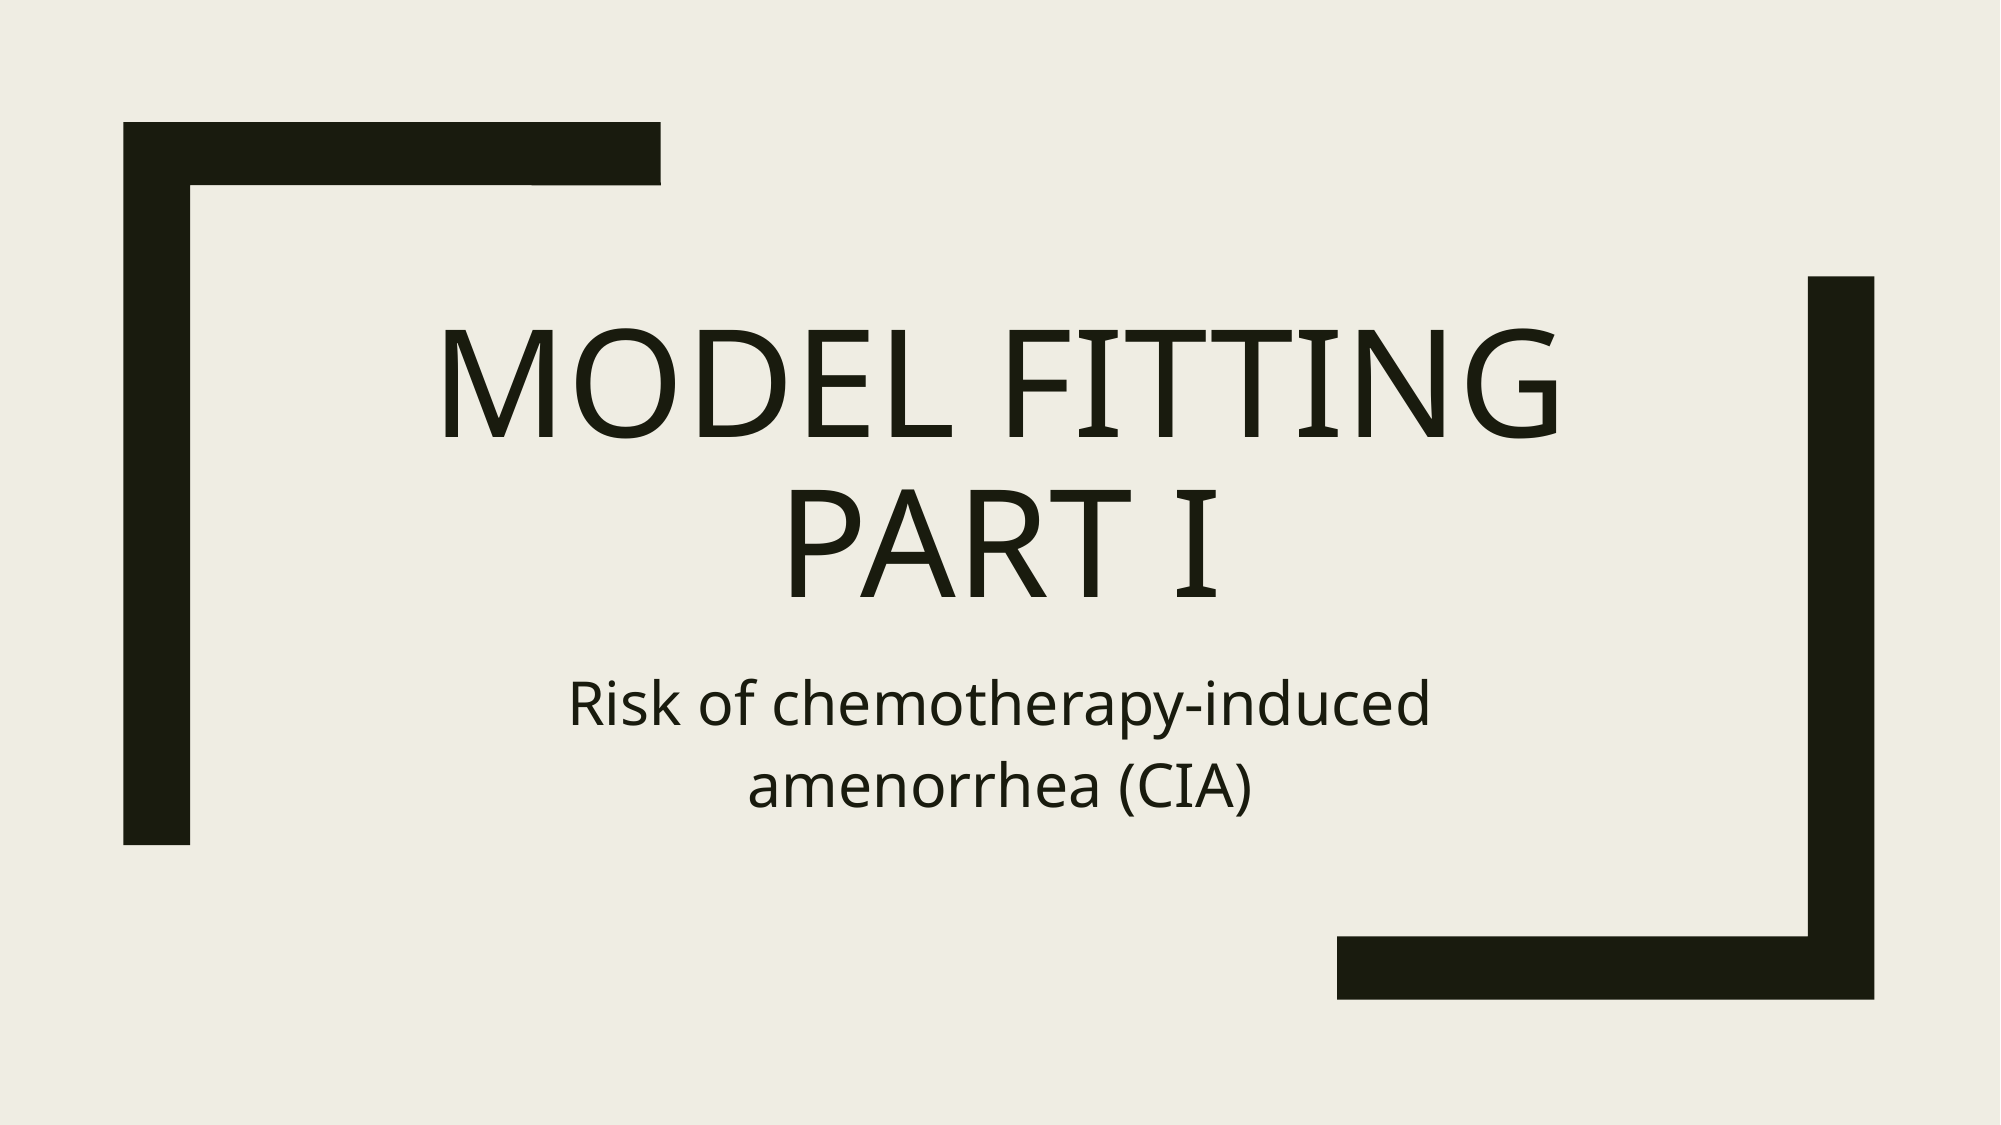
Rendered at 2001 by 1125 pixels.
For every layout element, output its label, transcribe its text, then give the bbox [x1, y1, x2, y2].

title Model Fitting Part I [314, 293, 1686, 638]
subtitle Risk of chemotherapy-induced amenorrhea (CIA) [439, 649, 1561, 828]
